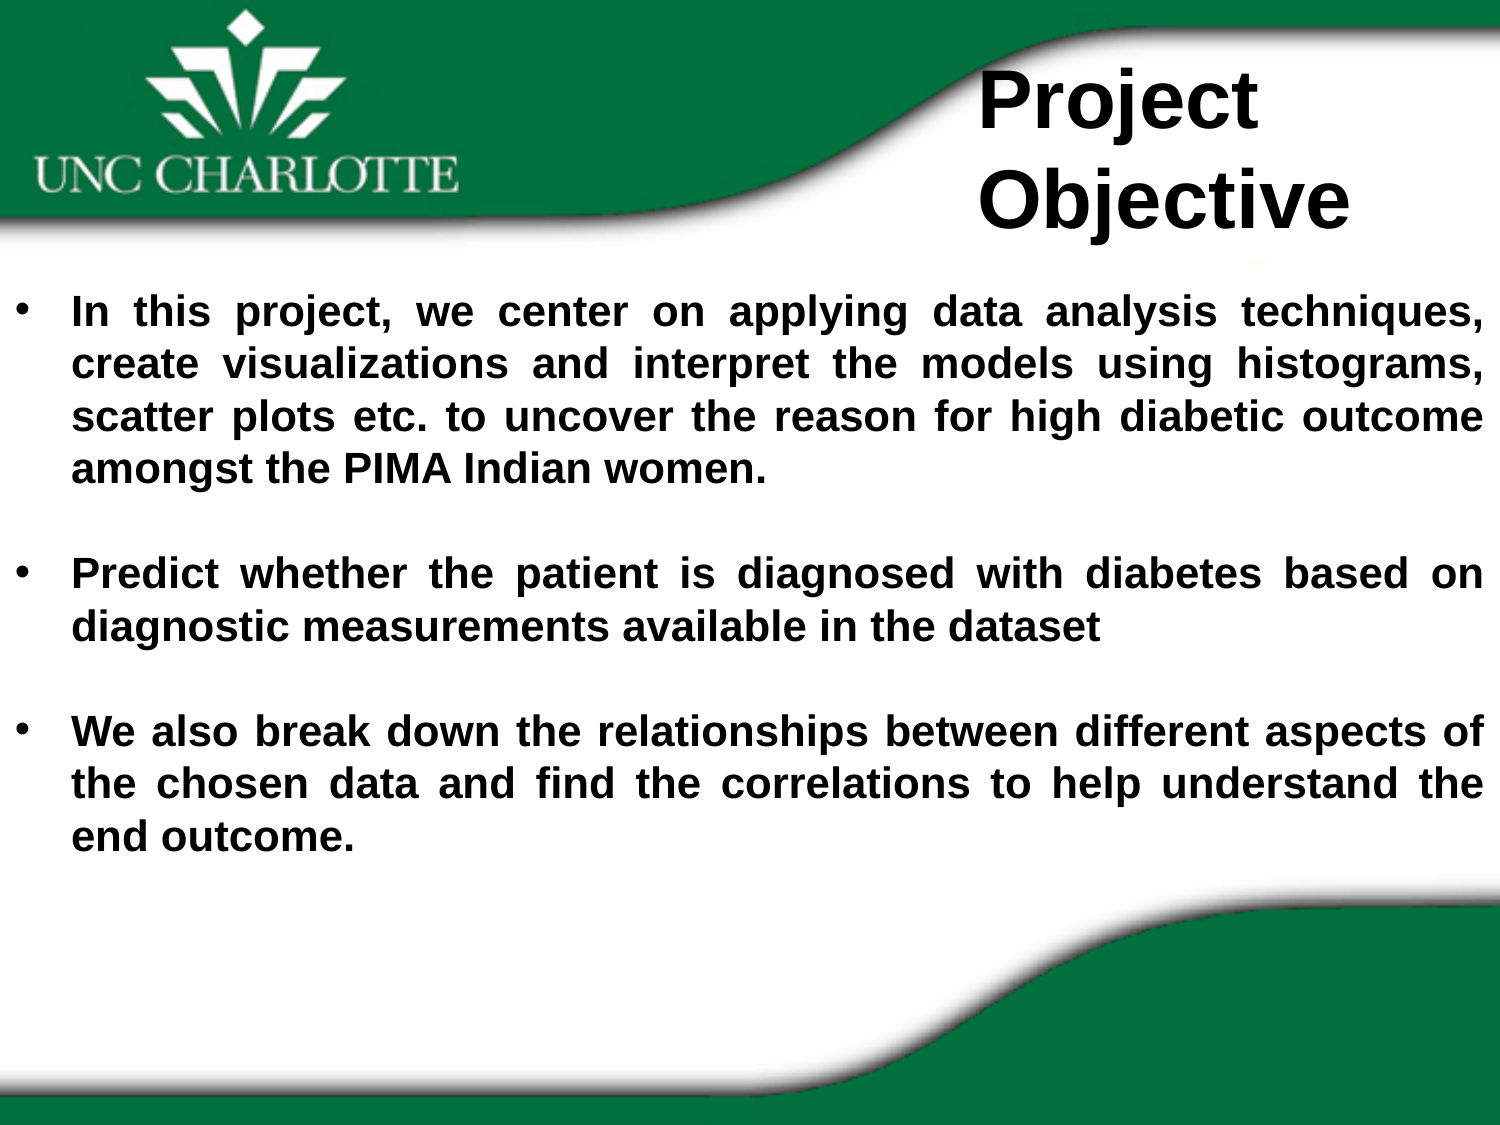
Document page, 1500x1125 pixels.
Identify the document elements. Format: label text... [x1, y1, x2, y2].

title Project Objective [962, 37, 1500, 238]
picture [0, 0, 1500, 275]
picture [0, 868, 1500, 1125]
text_box In this project, we center on applying data analysis techniques, create visualizations and interpret the models using histograms, scatter plots etc. to uncover the reason for high diabetic outcome amongst the PIMA Indian women. Predict whether the patient is diagnosed with diabetes based on diagnostic measurements available in the dataset We also break down the relationships between different aspects of the chosen data and find the correlations to help understand the end outcome. [0, 275, 1500, 868]
